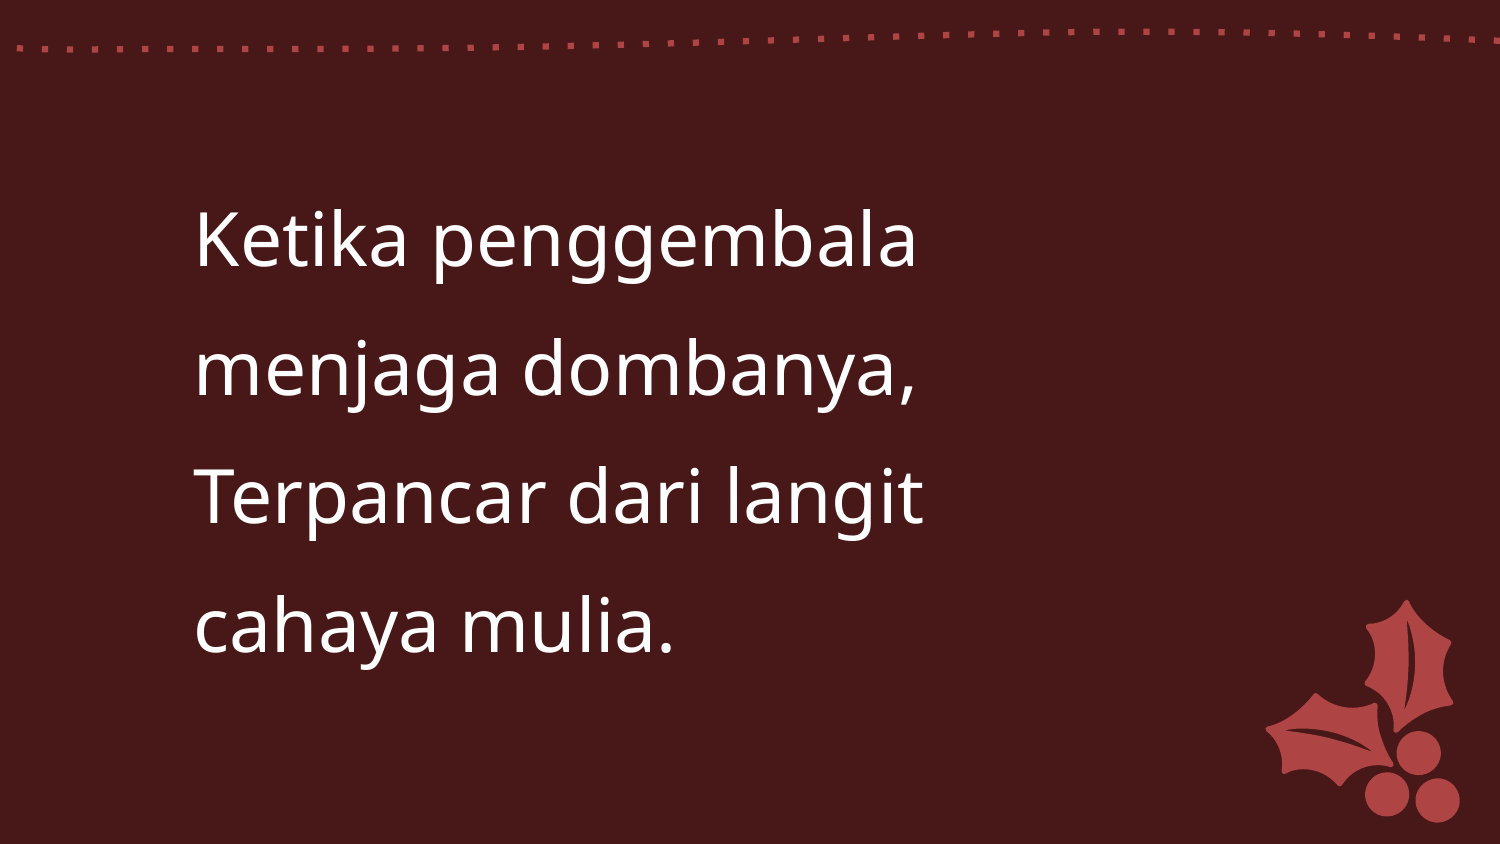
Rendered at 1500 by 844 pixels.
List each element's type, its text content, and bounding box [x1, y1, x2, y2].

text_box Ketika penggembala menjaga dombanya, Terpancar dari langit cahaya mulia. [153, 163, 1330, 664]
